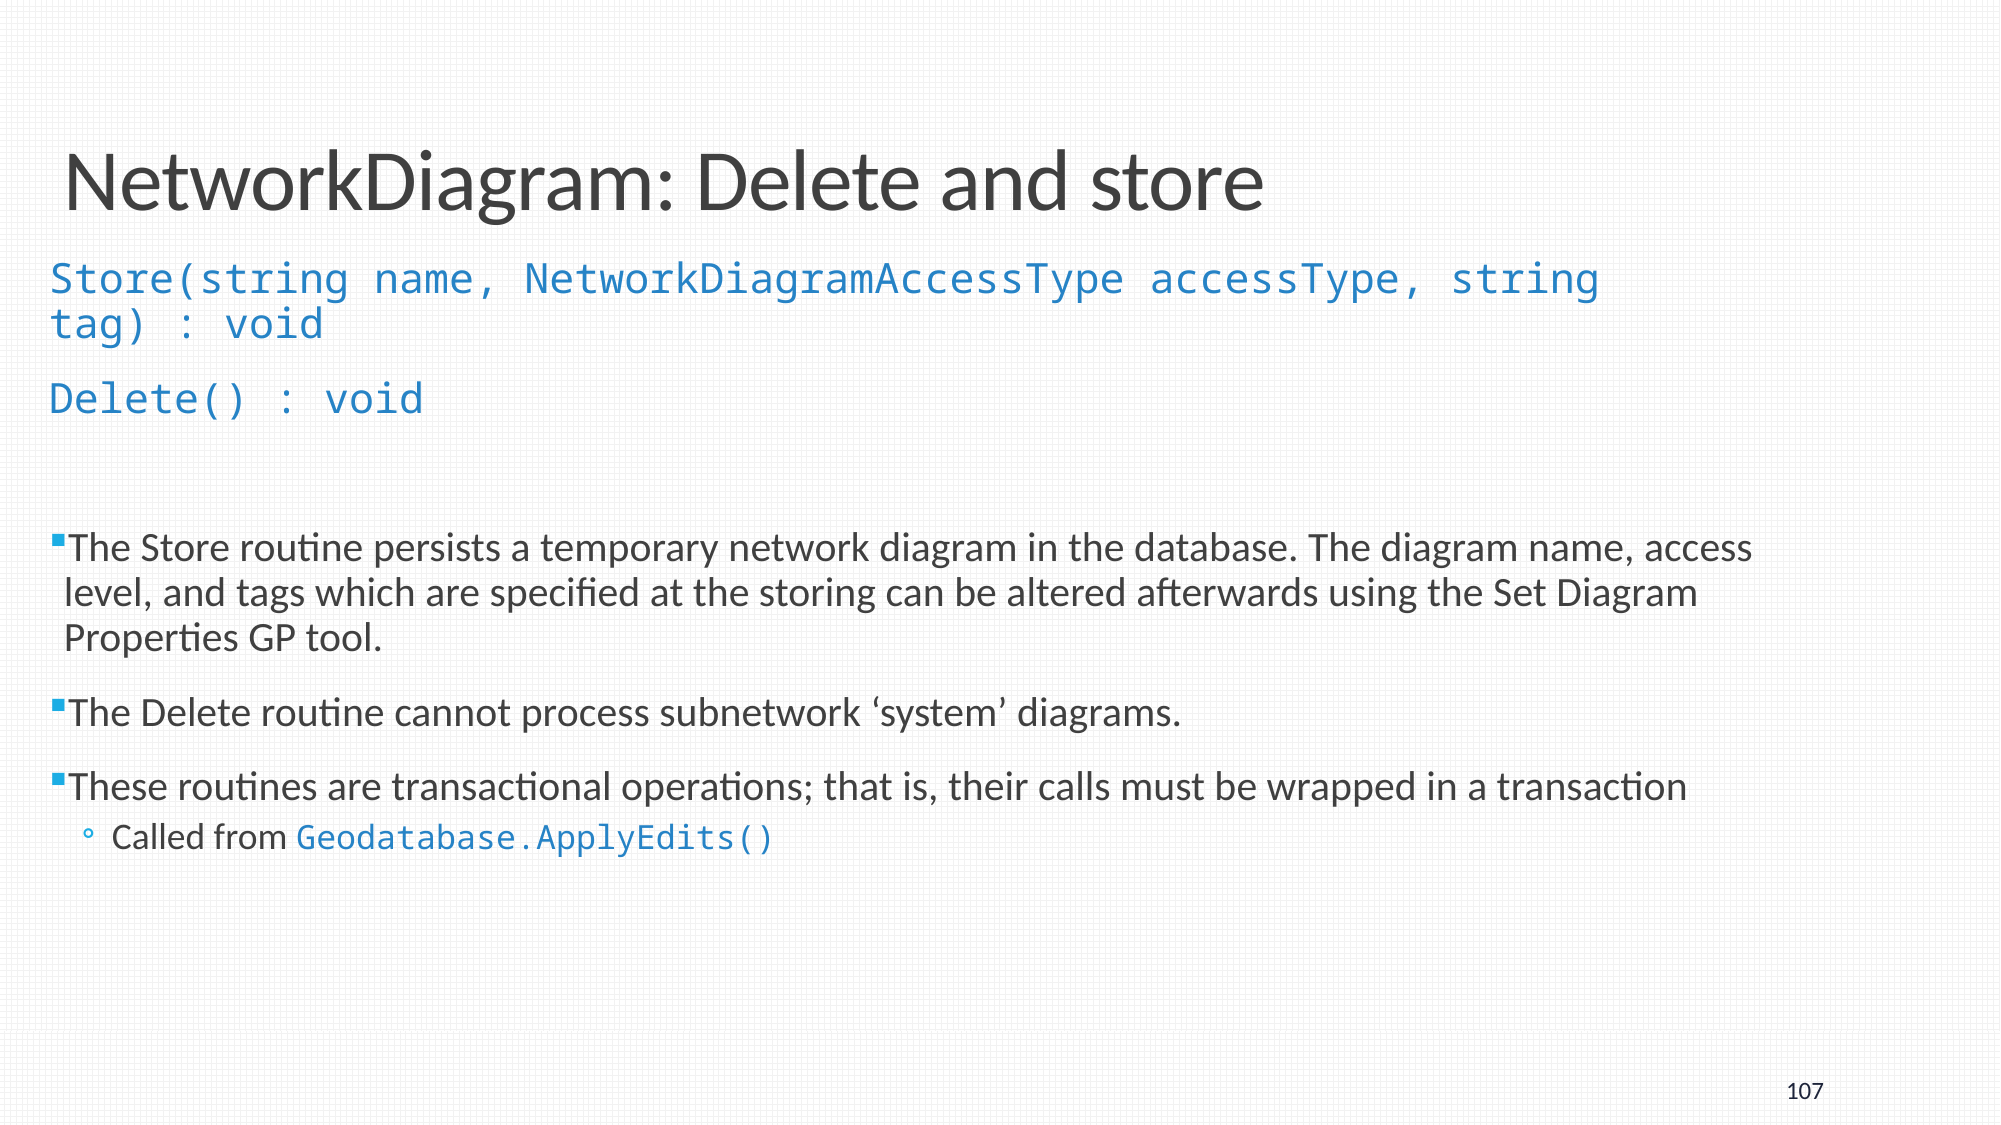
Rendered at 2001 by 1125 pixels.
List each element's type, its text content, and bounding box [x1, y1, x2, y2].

slide_number 107 [1624, 1059, 1840, 1120]
list Store(string name, NetworkDiagramAccessType accessType, string tag) : void Delete() : void The Store routine persists a temporary network diagram in the database. The diagram name, access level, and tags which are specified at the storing can be altered afterwards using the Set Diagram Properties GP tool. The Delete routine cannot process subnetwork ‘system’ diagrams. These routines are transactional operations; that is, their calls must be wrapped in a transaction Called from Geodatabase.ApplyEdits() [48, 250, 1758, 1100]
title NetworkDiagram: Delete and store [48, 47, 1952, 236]
